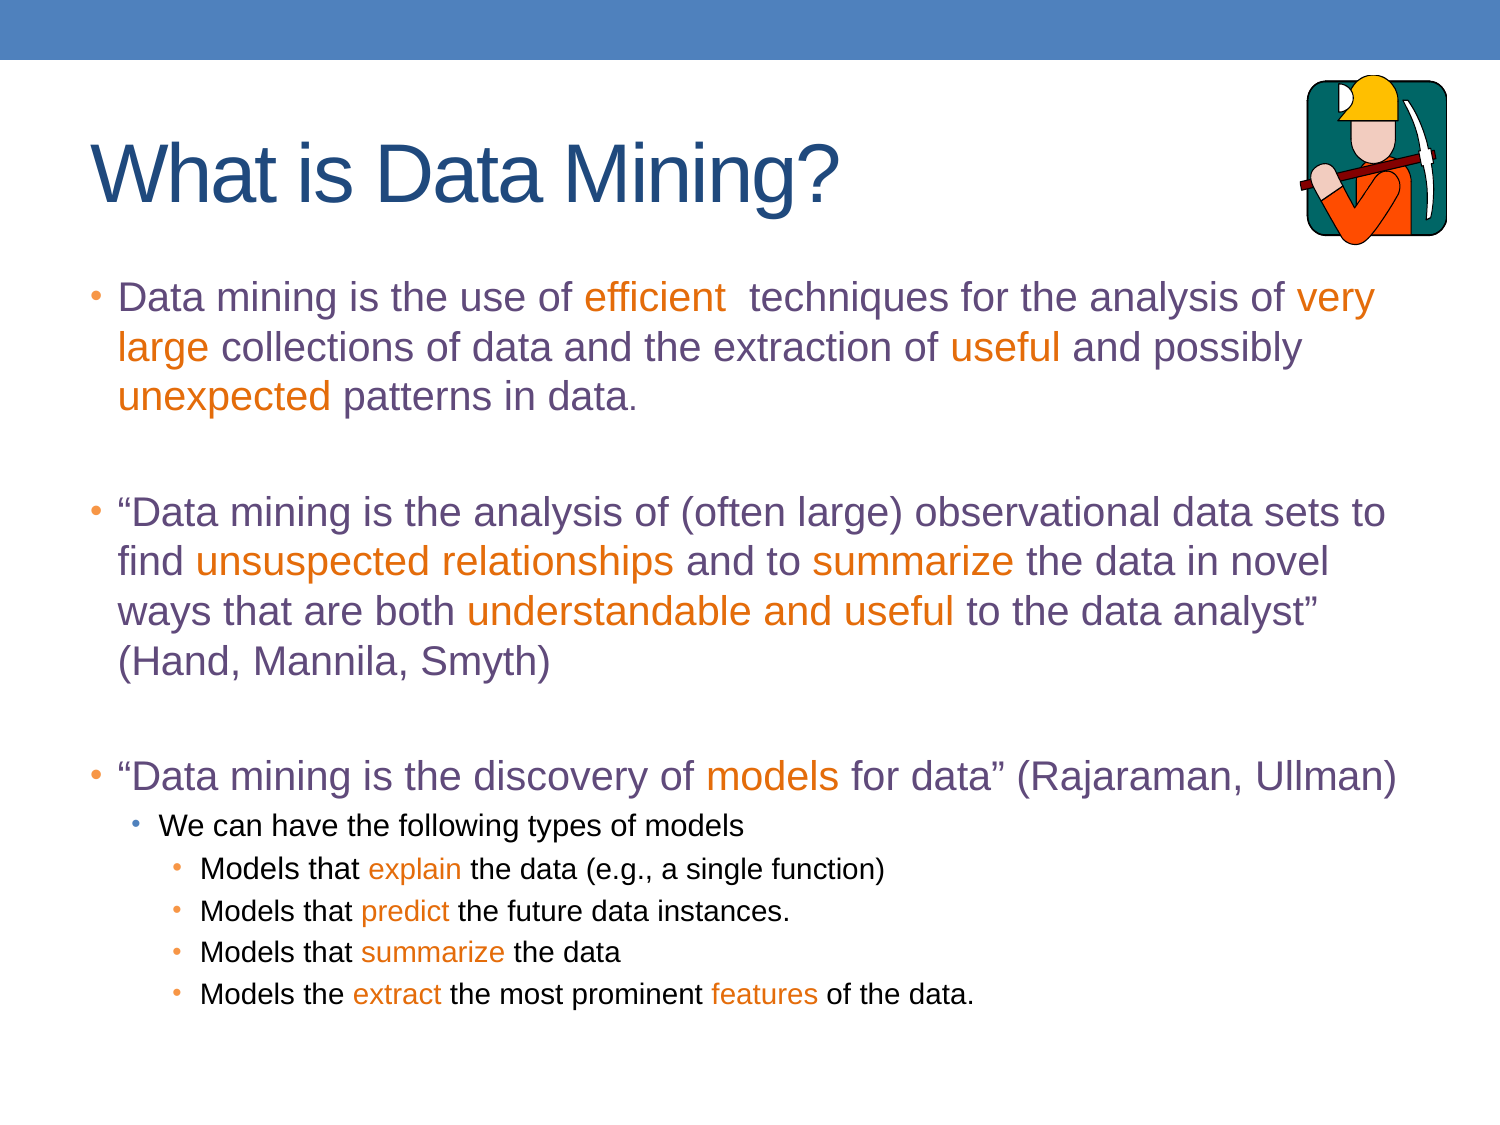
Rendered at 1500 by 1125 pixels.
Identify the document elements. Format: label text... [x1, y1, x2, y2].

list Data mining is the use of efficient techniques for the analysis of very large collections of data and the extraction of useful and possibly unexpected patterns in data. “Data mining is the analysis of (often large) observational data sets to find unsuspected relationships and to summarize the data in novel ways that are both understandable and useful to the data analyst” (Hand, Mannila, Smyth) “Data mining is the discovery of models for data” (Rajaraman, Ullman) We can have the following types of models Models that explain the data (e.g., a single function) Models that predict the future data instances. Models that summarize the data Models the extract the most prominent features of the data. [75, 262, 1425, 1063]
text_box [1299, 74, 1448, 251]
title What is Data Mining? [75, 87, 1296, 250]
